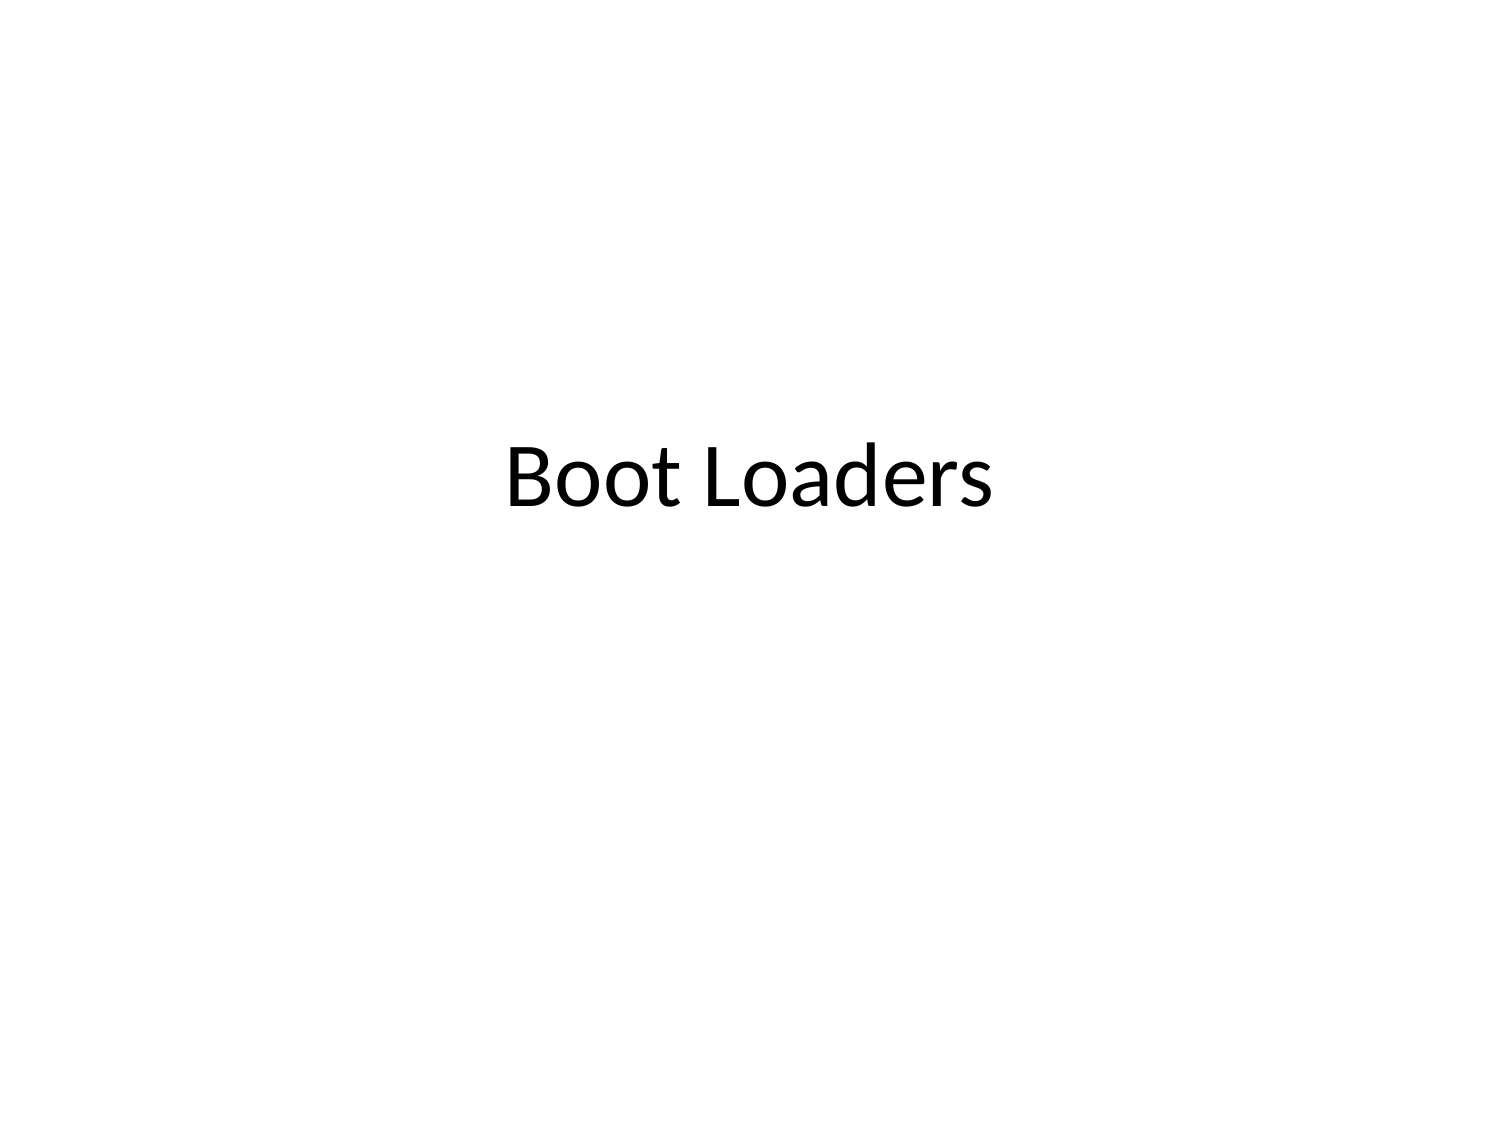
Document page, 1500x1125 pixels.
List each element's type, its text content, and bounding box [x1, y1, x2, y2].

title Boot Loaders [112, 349, 1388, 591]
